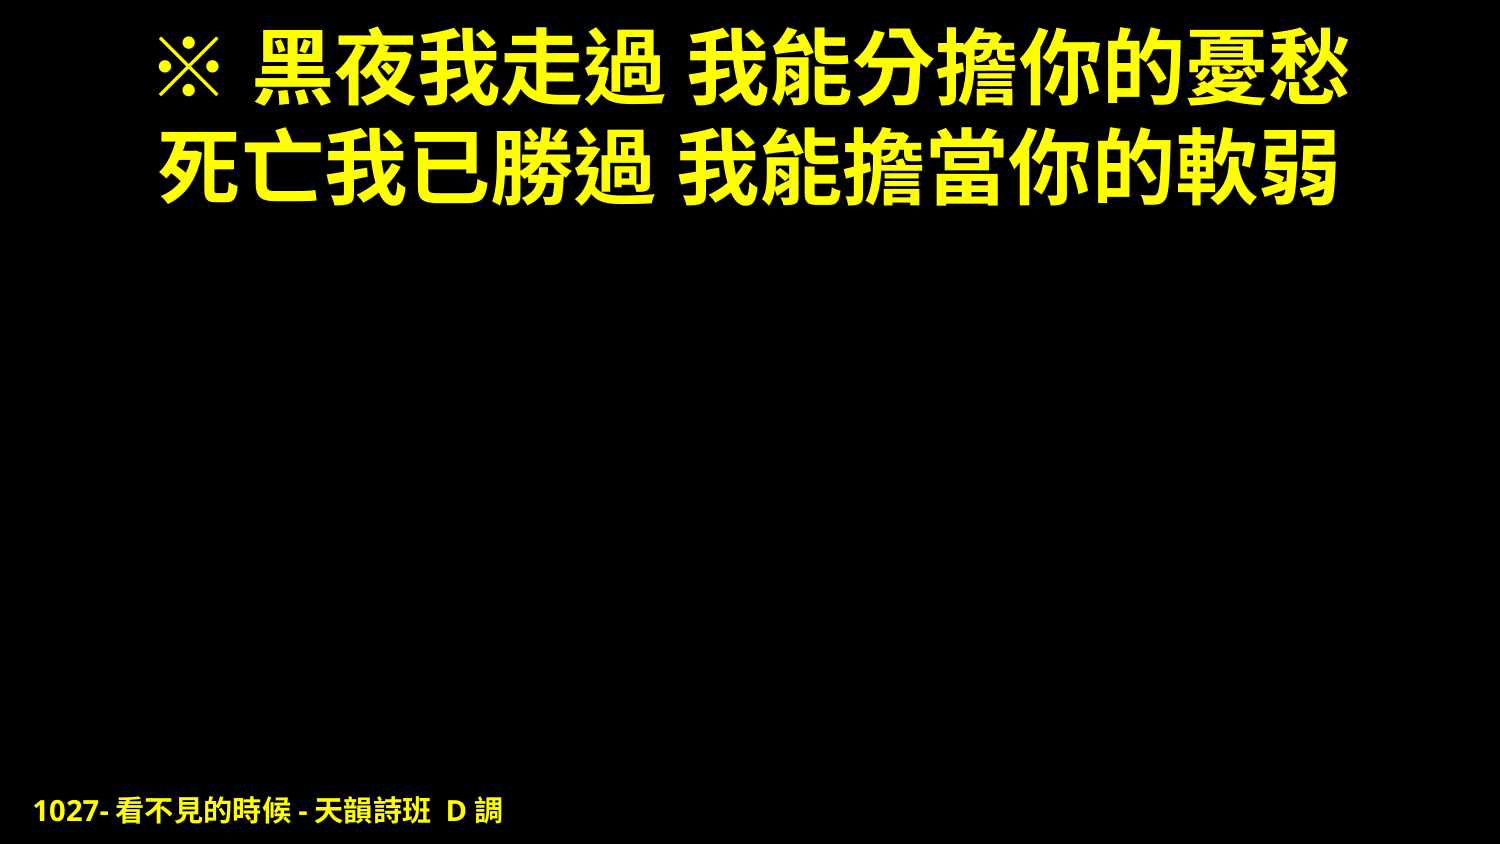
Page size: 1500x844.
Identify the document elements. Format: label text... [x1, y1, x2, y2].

title ※黑夜我走過 我能分擔你的憂愁 死亡我已勝過 我能擔當你的軟弱 [0, 0, 1500, 281]
text_box 1027-看不見的時候-天韻詩班 D調 [17, 784, 774, 835]
